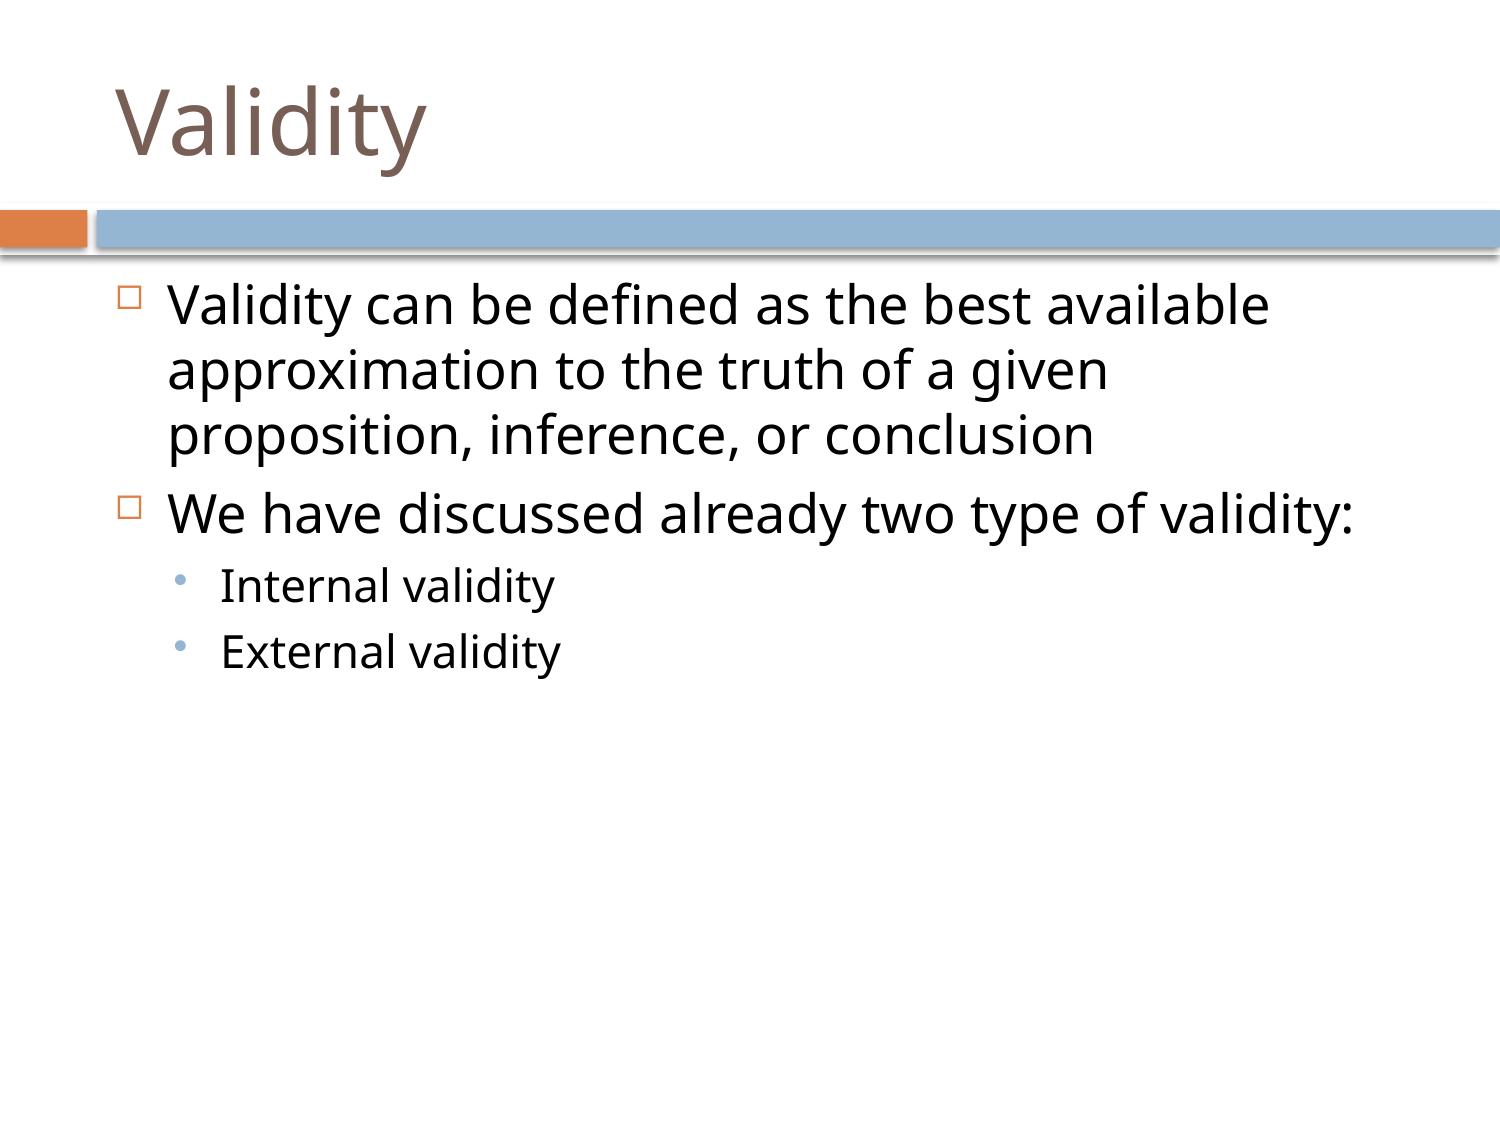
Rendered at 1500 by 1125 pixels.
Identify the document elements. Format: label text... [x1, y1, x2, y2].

list Validity can be defined as the best available approximation to the truth of a given proposition, inference, or conclusion We have discussed already two type of validity: Internal validity External validity [100, 262, 1438, 1094]
title Validity [100, 37, 1438, 200]
